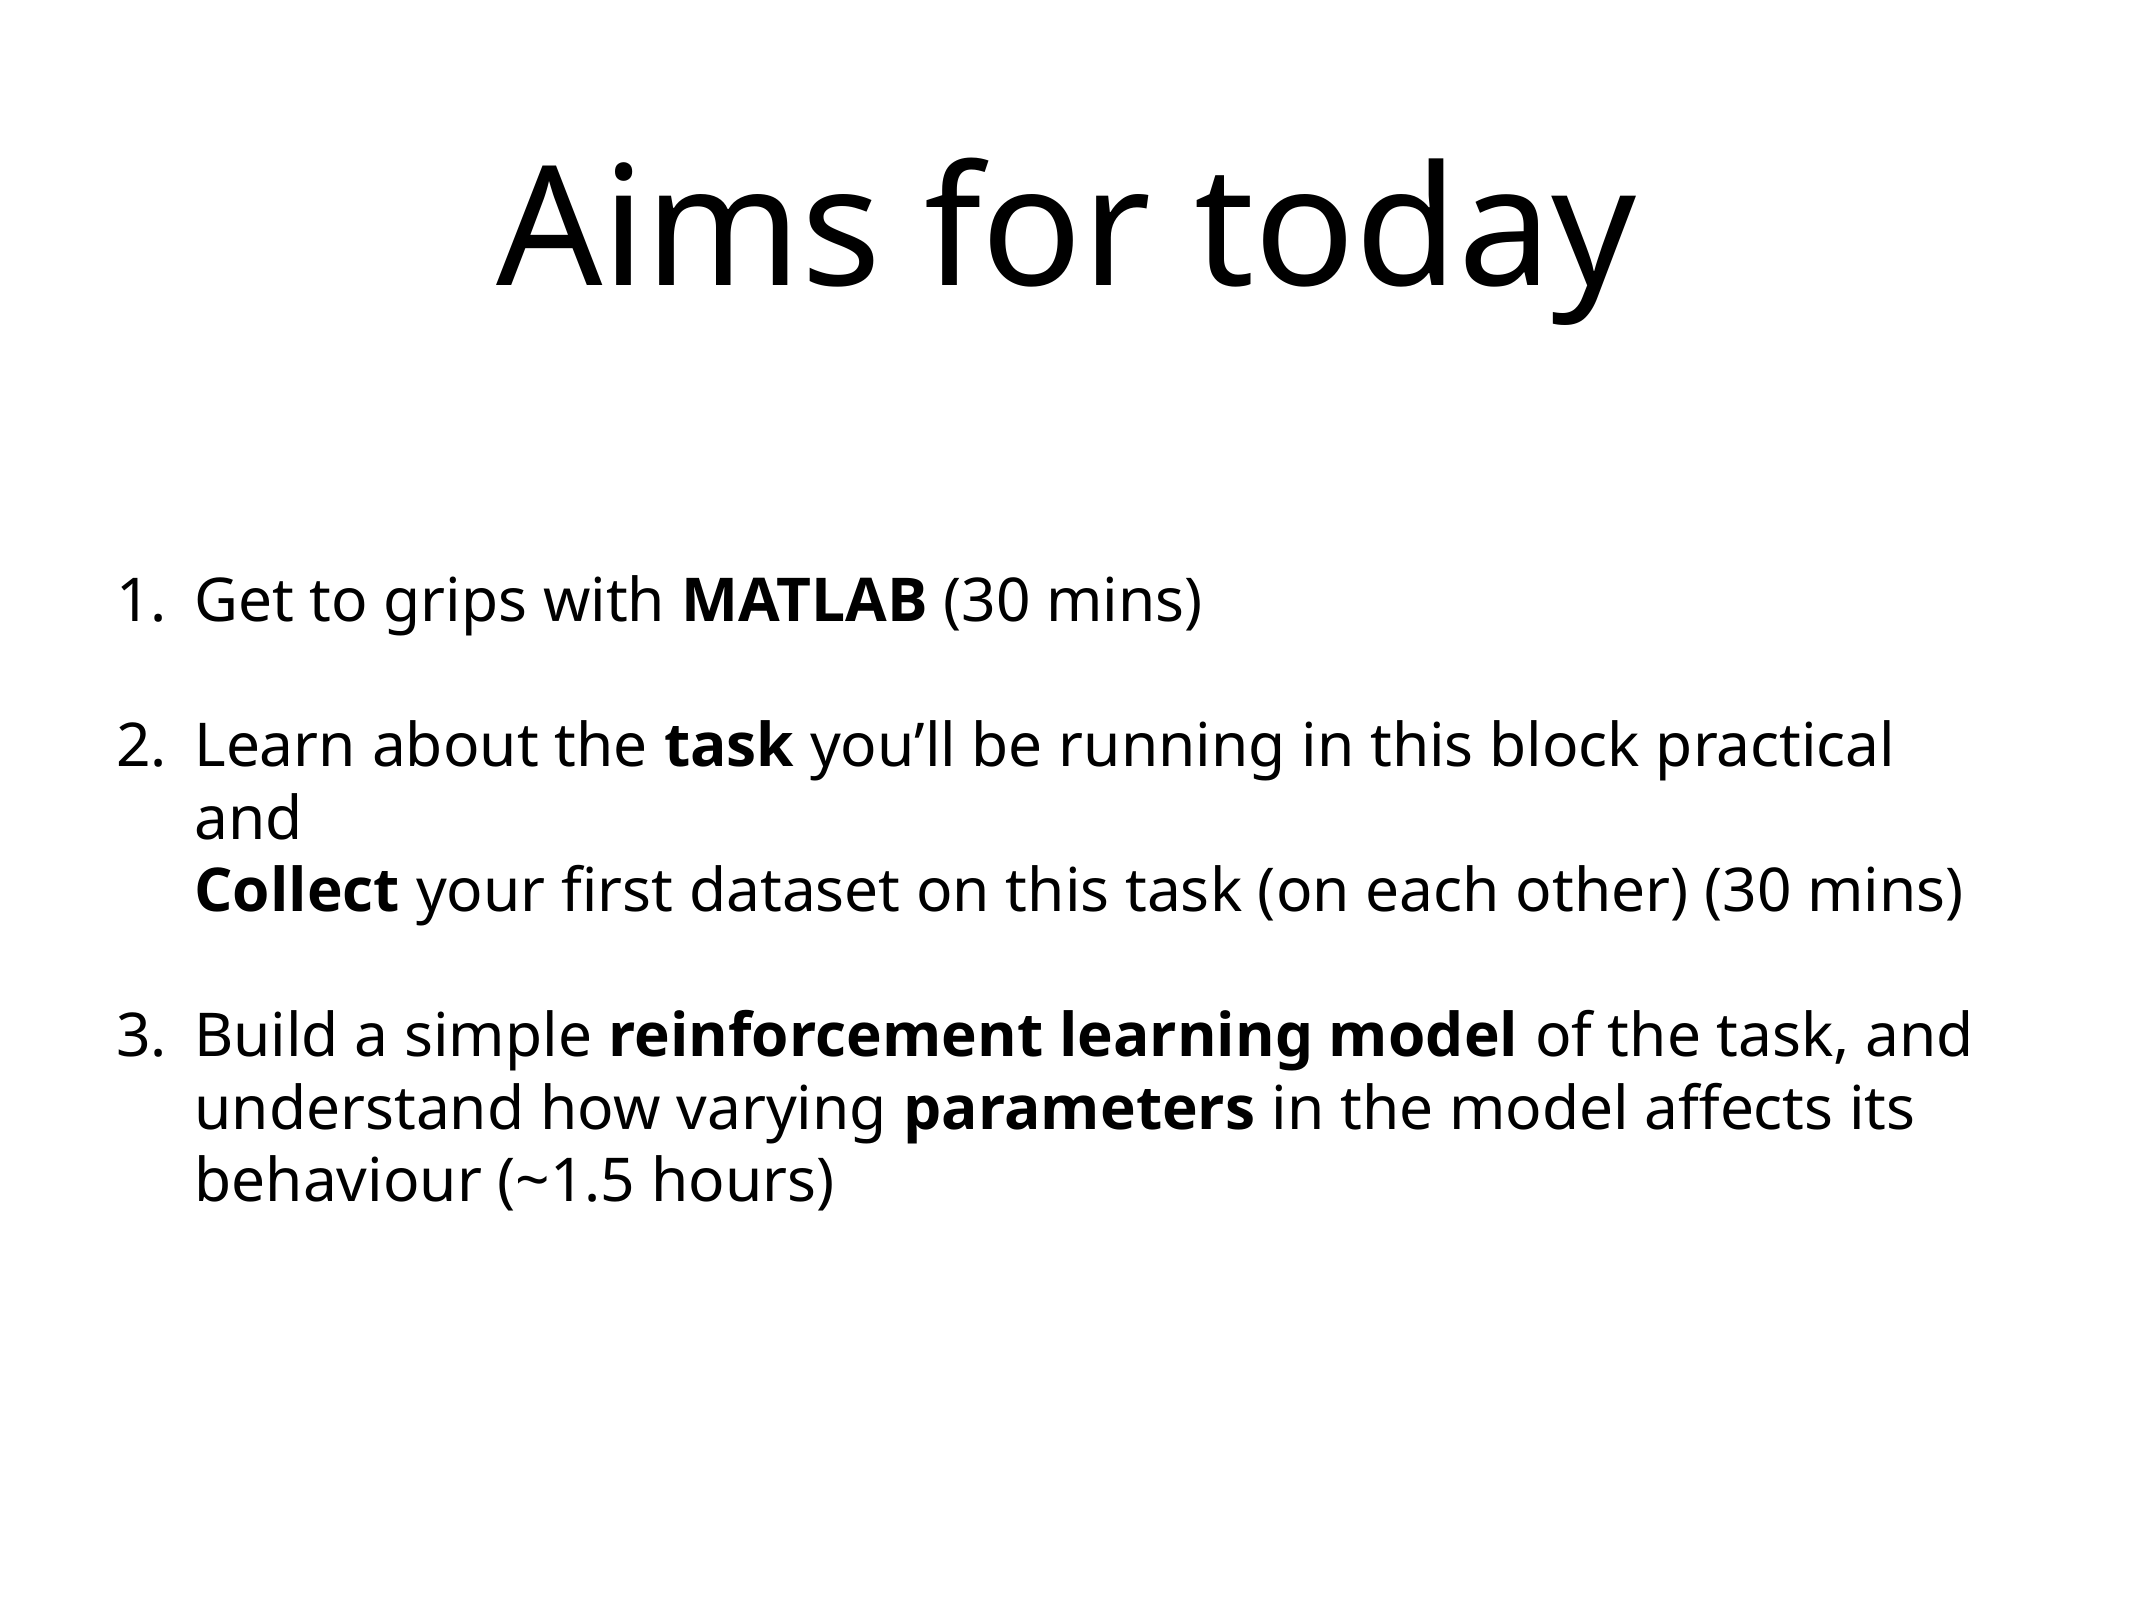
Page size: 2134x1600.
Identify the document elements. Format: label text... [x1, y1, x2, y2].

text_box Get to grips with MATLAB (30 mins) Learn about the task you’ll be running in this block practical and Collect your first dataset on this task (on each other) (30 mins) Build a simple reinforcement learning model of the task, and understand how varying parameters in the model affects its behaviour (~1.5 hours) [107, 553, 2026, 1222]
title Aims for today [155, 41, 1978, 397]
